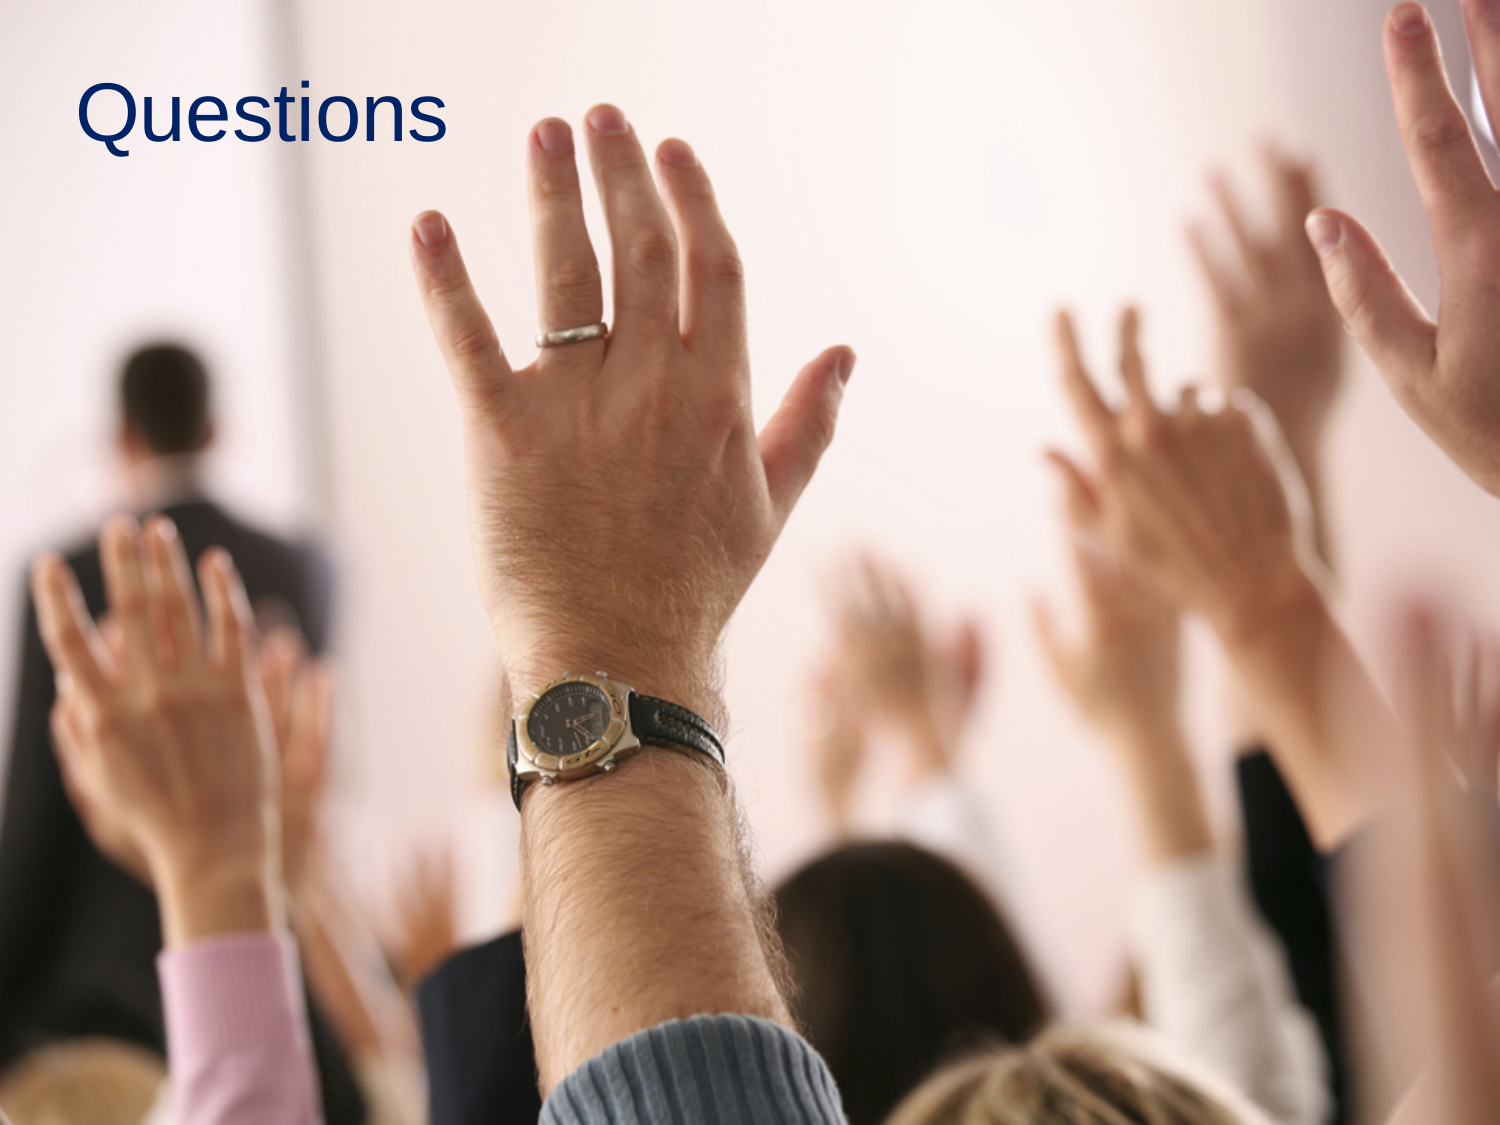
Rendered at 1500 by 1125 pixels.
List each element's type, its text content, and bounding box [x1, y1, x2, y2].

picture [0, 0, 1500, 1125]
list Questions [74, 58, 1425, 159]
